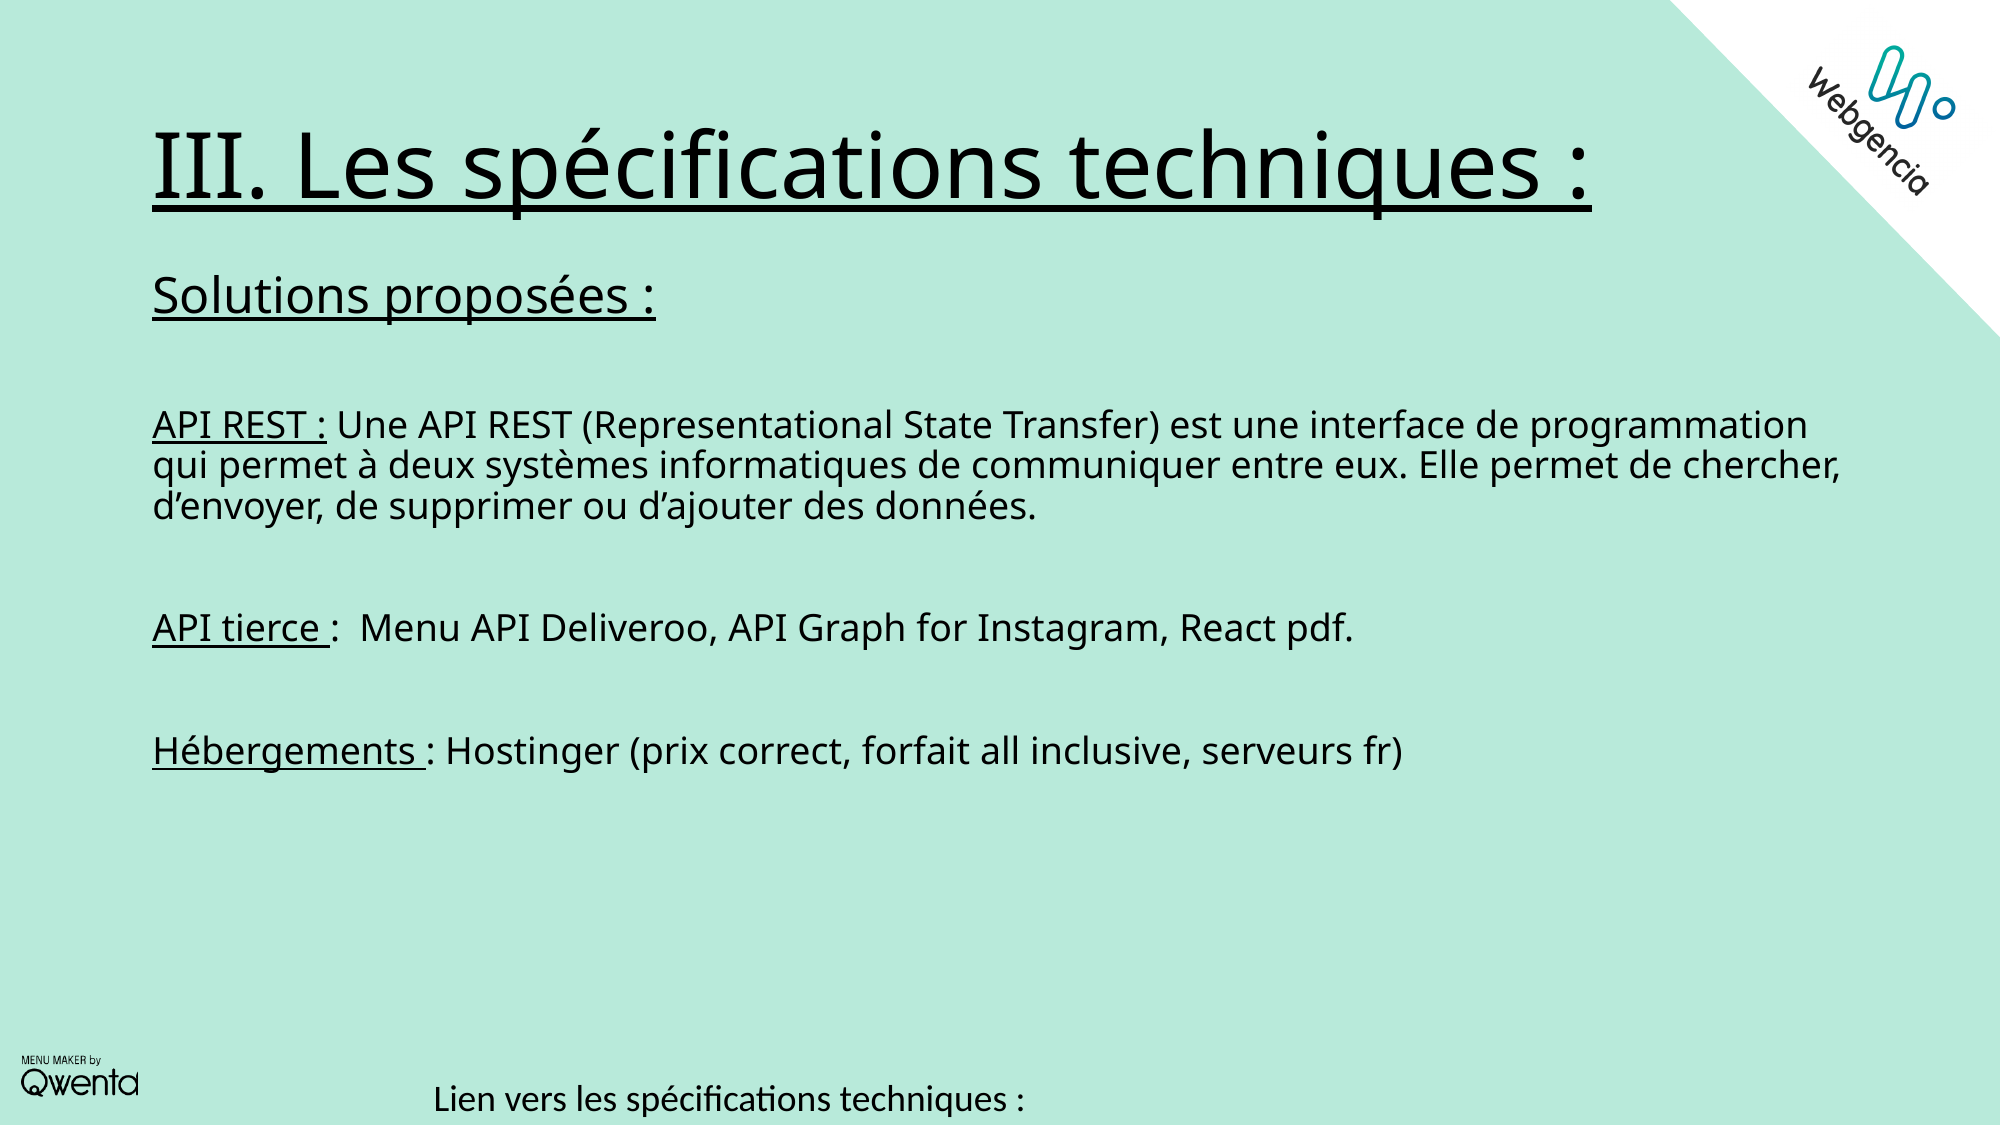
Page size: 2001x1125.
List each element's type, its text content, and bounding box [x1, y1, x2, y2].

list Solutions proposées : API REST : Une API REST (Representational State Transfer) est une interface de programmation qui permet à deux systèmes informatiques de communiquer entre eux. Elle permet de chercher, d’envoyer, de supprimer ou d’ajouter des données. API tierce : Menu API Deliveroo, API Graph for Instagram, React pdf. Hébergements : Hostinger (prix correct, forfait all inclusive, serveurs fr) [137, 262, 1863, 922]
title III. Les spécifications techniques : [137, 59, 1863, 262]
text_box Lien vers les spécifications techniques : [418, 1066, 1582, 1125]
text_box [1669, 0, 2000, 338]
picture [1786, 4, 1995, 214]
picture [20, 1055, 138, 1097]
